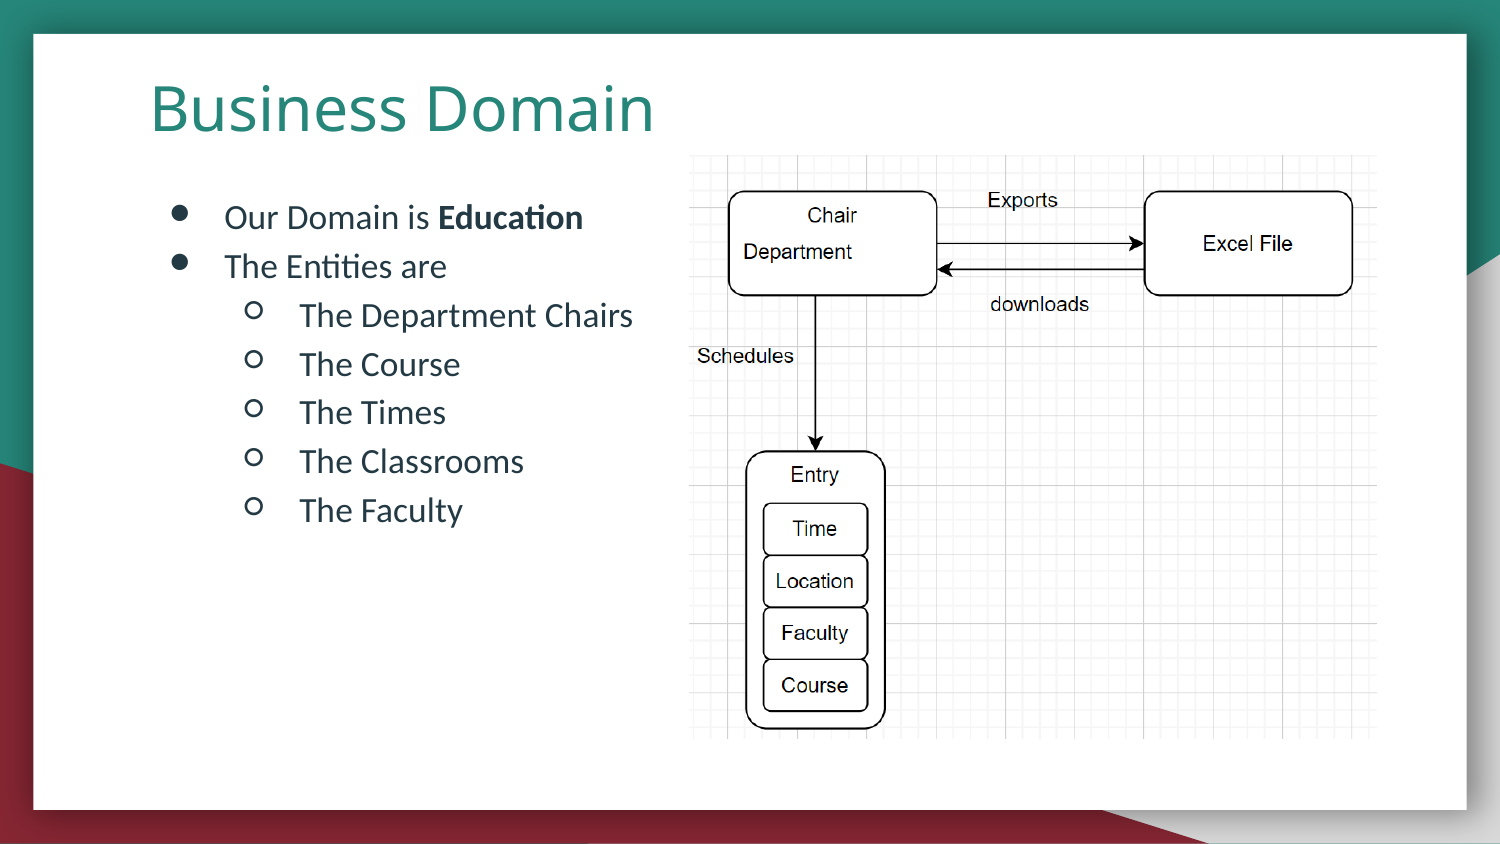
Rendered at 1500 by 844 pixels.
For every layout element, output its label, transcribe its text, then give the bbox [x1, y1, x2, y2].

title Business Domain [134, 54, 1366, 211]
list Our Domain is Education The Entities are The Department Chairs The Course The Times The Classrooms The Faculty [134, 172, 677, 678]
picture [689, 155, 1378, 739]
